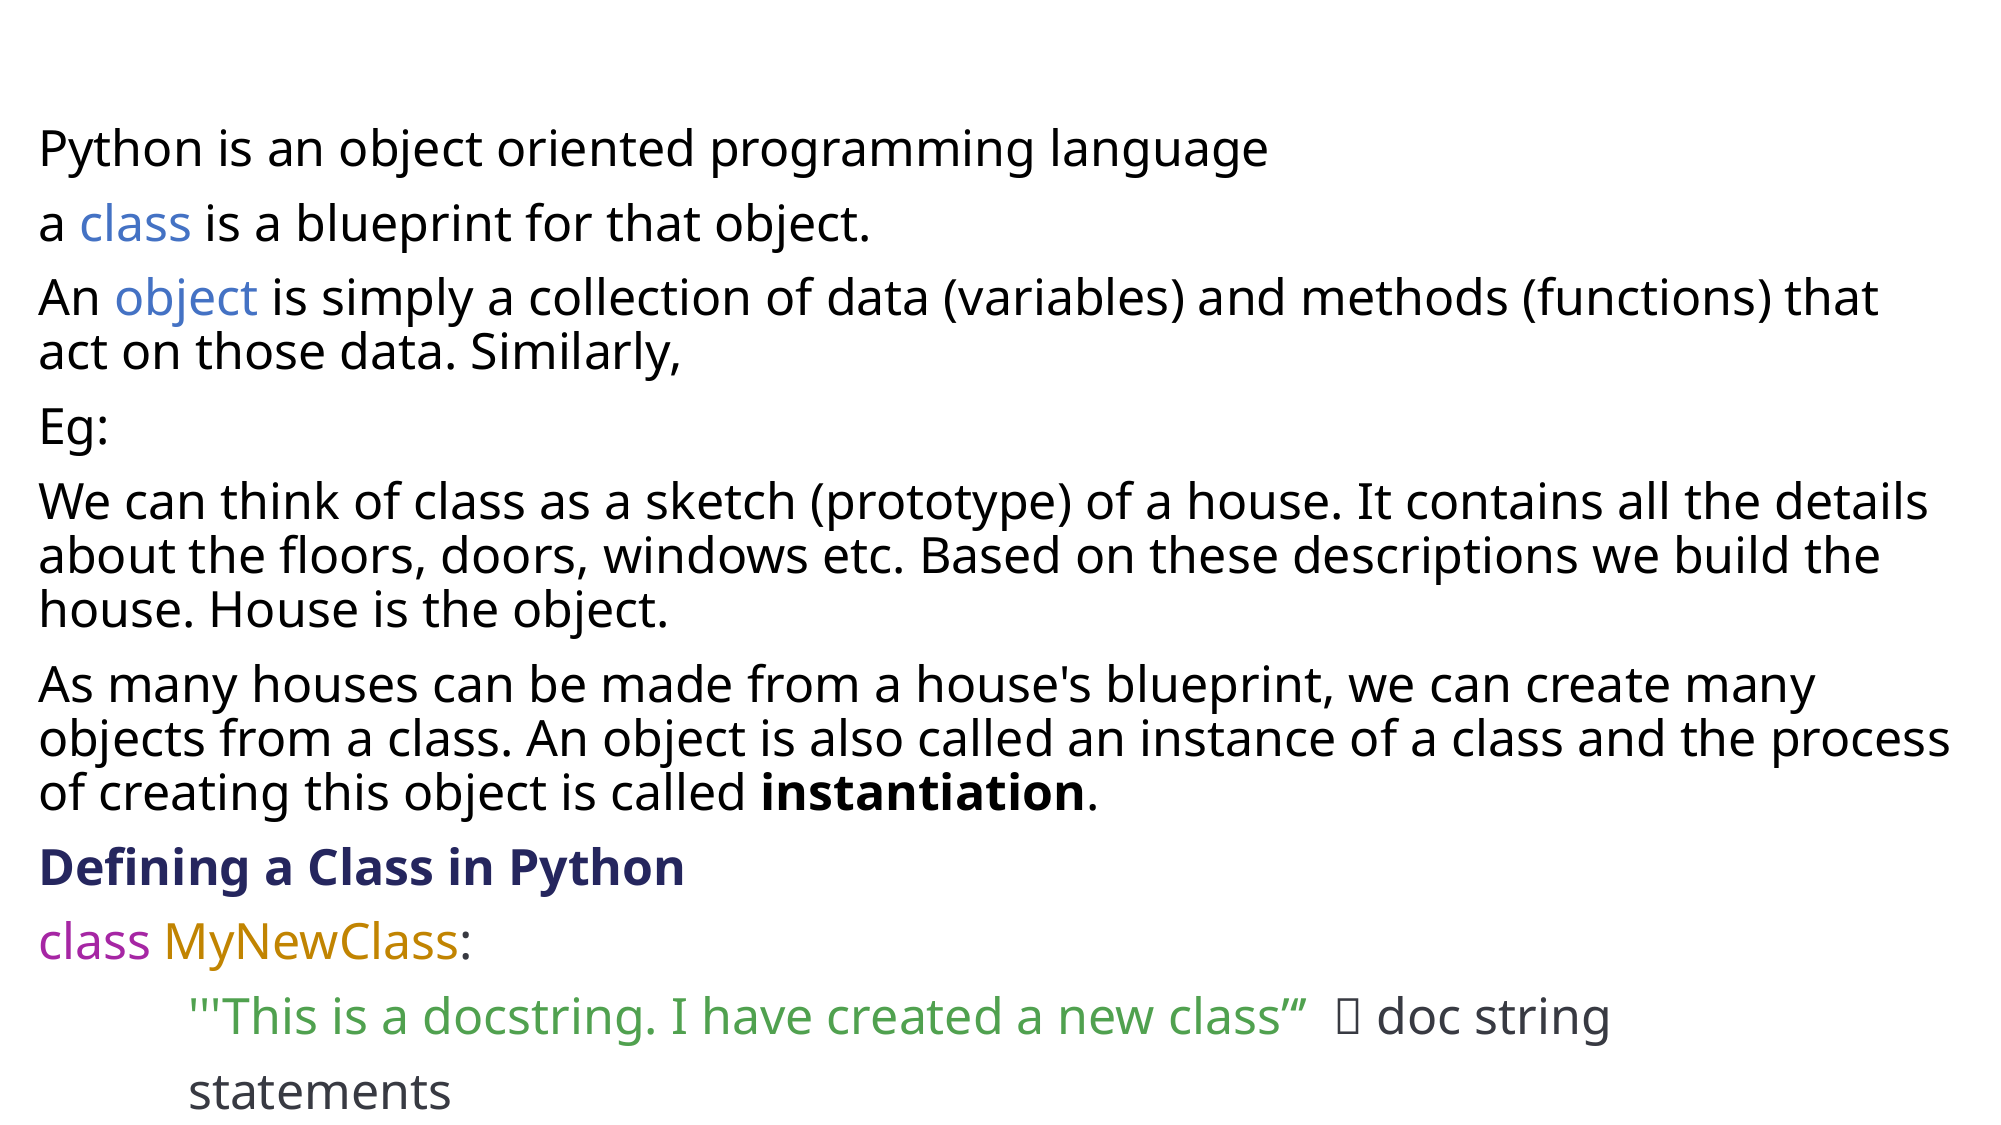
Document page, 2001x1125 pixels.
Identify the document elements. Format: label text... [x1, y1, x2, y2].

subtitle Python is an object oriented programming language a class is a blueprint for that object. An object is simply a collection of data (variables) and methods (functions) that act on those data. Similarly, Eg: We can think of class as a sketch (prototype) of a house. It contains all the details about the floors, doors, windows etc. Based on these descriptions we build the house. House is the object. As many houses can be made from a house's blueprint, we can create many objects from a class. An object is also called an instance of a class and the process of creating this object is called instantiation. Defining a Class in Python class MyNewClass: '''This is a docstring. I have created a new class’‘’  doc string statements [23, 34, 1976, 1125]
